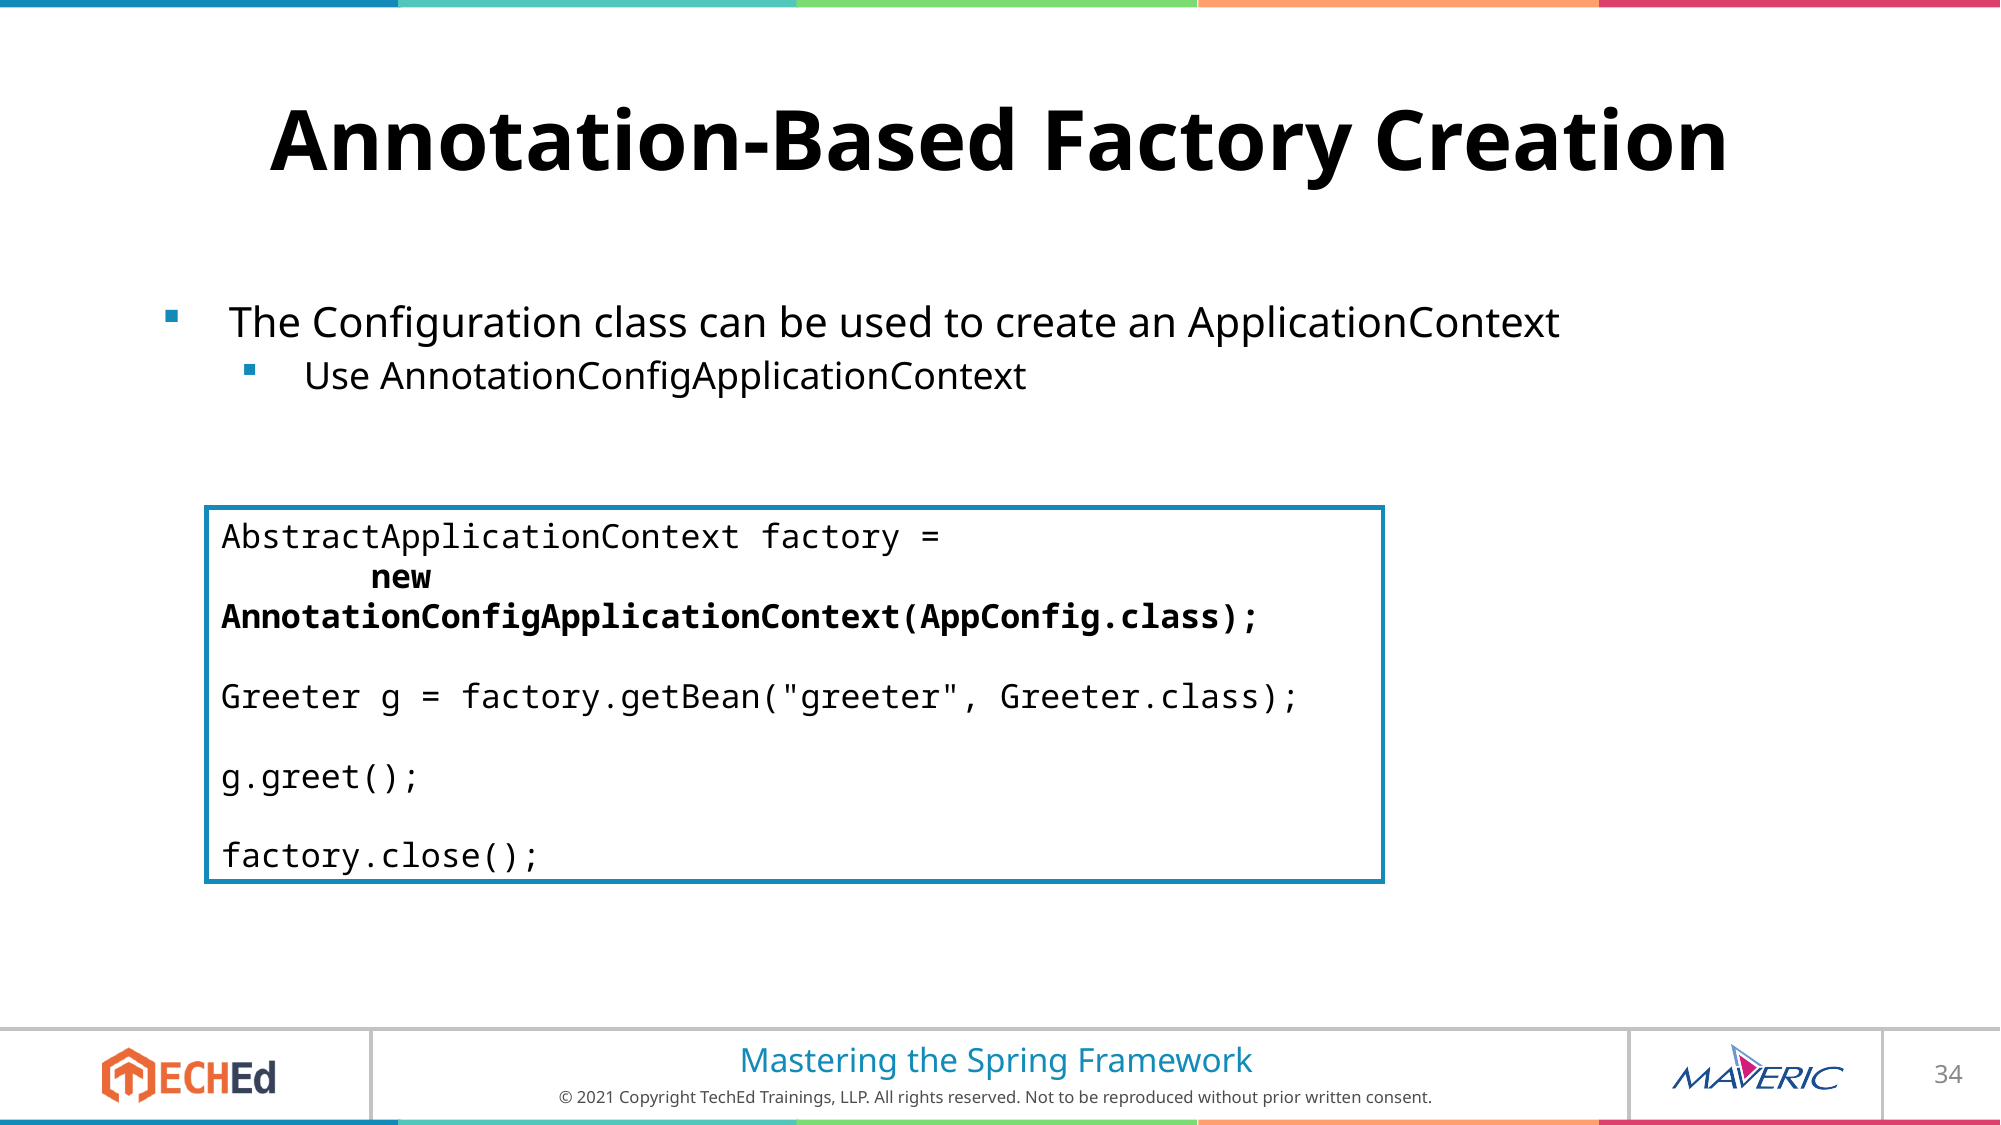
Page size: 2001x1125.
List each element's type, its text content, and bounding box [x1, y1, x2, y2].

picture [102, 1047, 276, 1110]
text_box AbstractApplicationContext factory = new AnnotationConfigApplicationContext(AppConfig.class); Greeter g = factory.getBean("greeter", Greeter.class); g.greet(); factory.close(); [206, 507, 1384, 882]
picture [1662, 1018, 1852, 1119]
list The Configuration class can be used to create an ApplicationContext Use AnnotationConfigApplicationContext [138, 294, 1864, 965]
title Annotation-Based Factory Creation [138, 68, 1864, 219]
